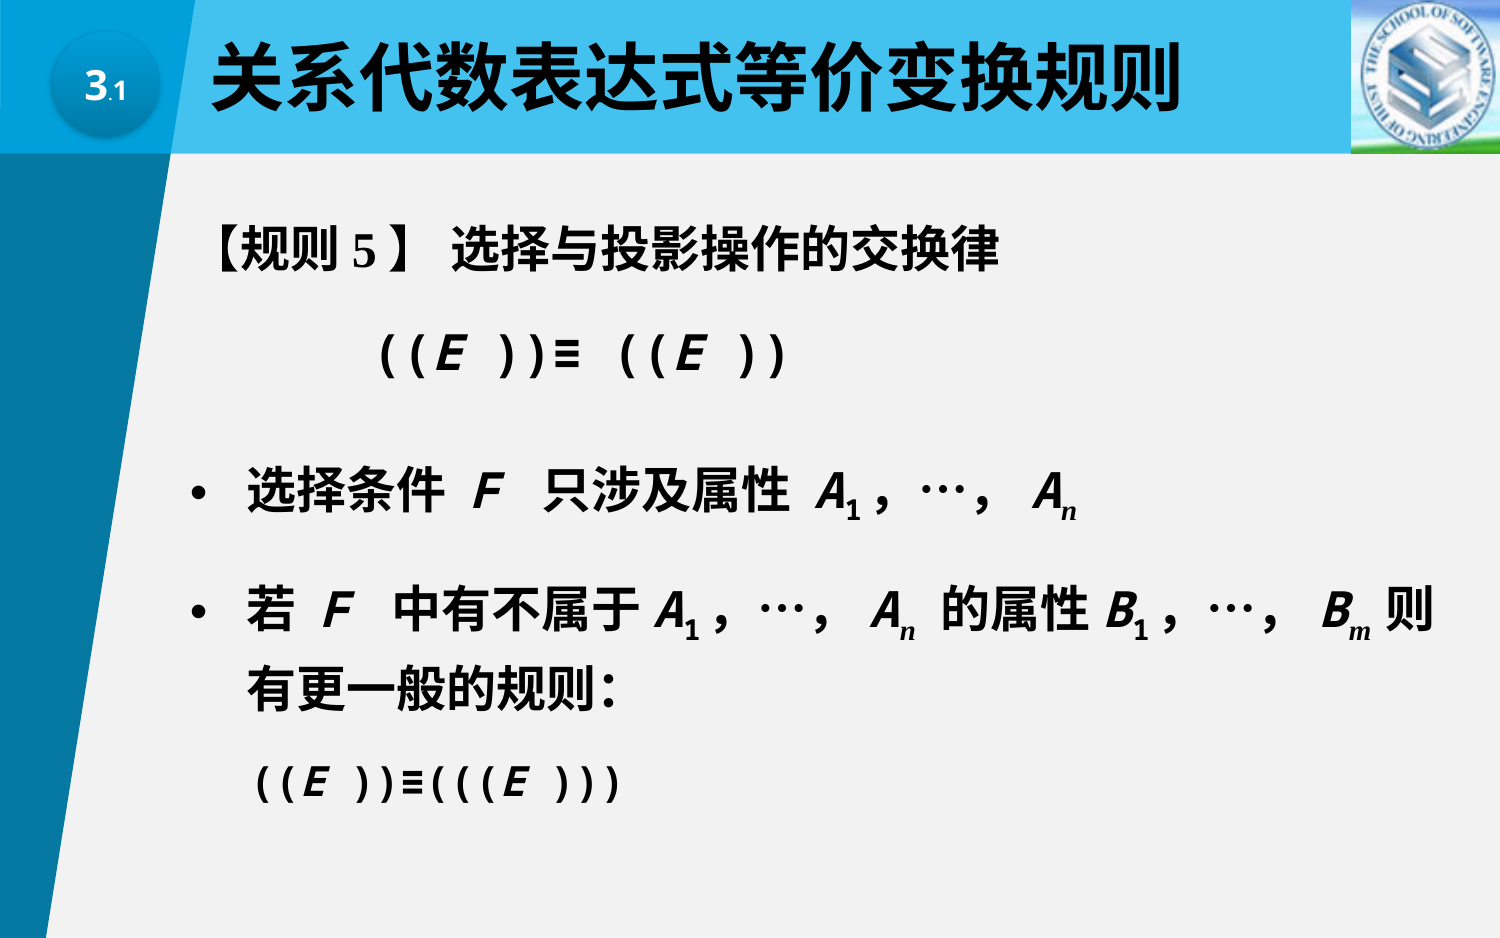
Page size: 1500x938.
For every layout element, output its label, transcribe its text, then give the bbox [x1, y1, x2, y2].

text_box 3.1 [53, 31, 160, 137]
picture [1351, 0, 1500, 154]
text_box 关系代数表达式等价变换规则 [194, 0, 1211, 151]
